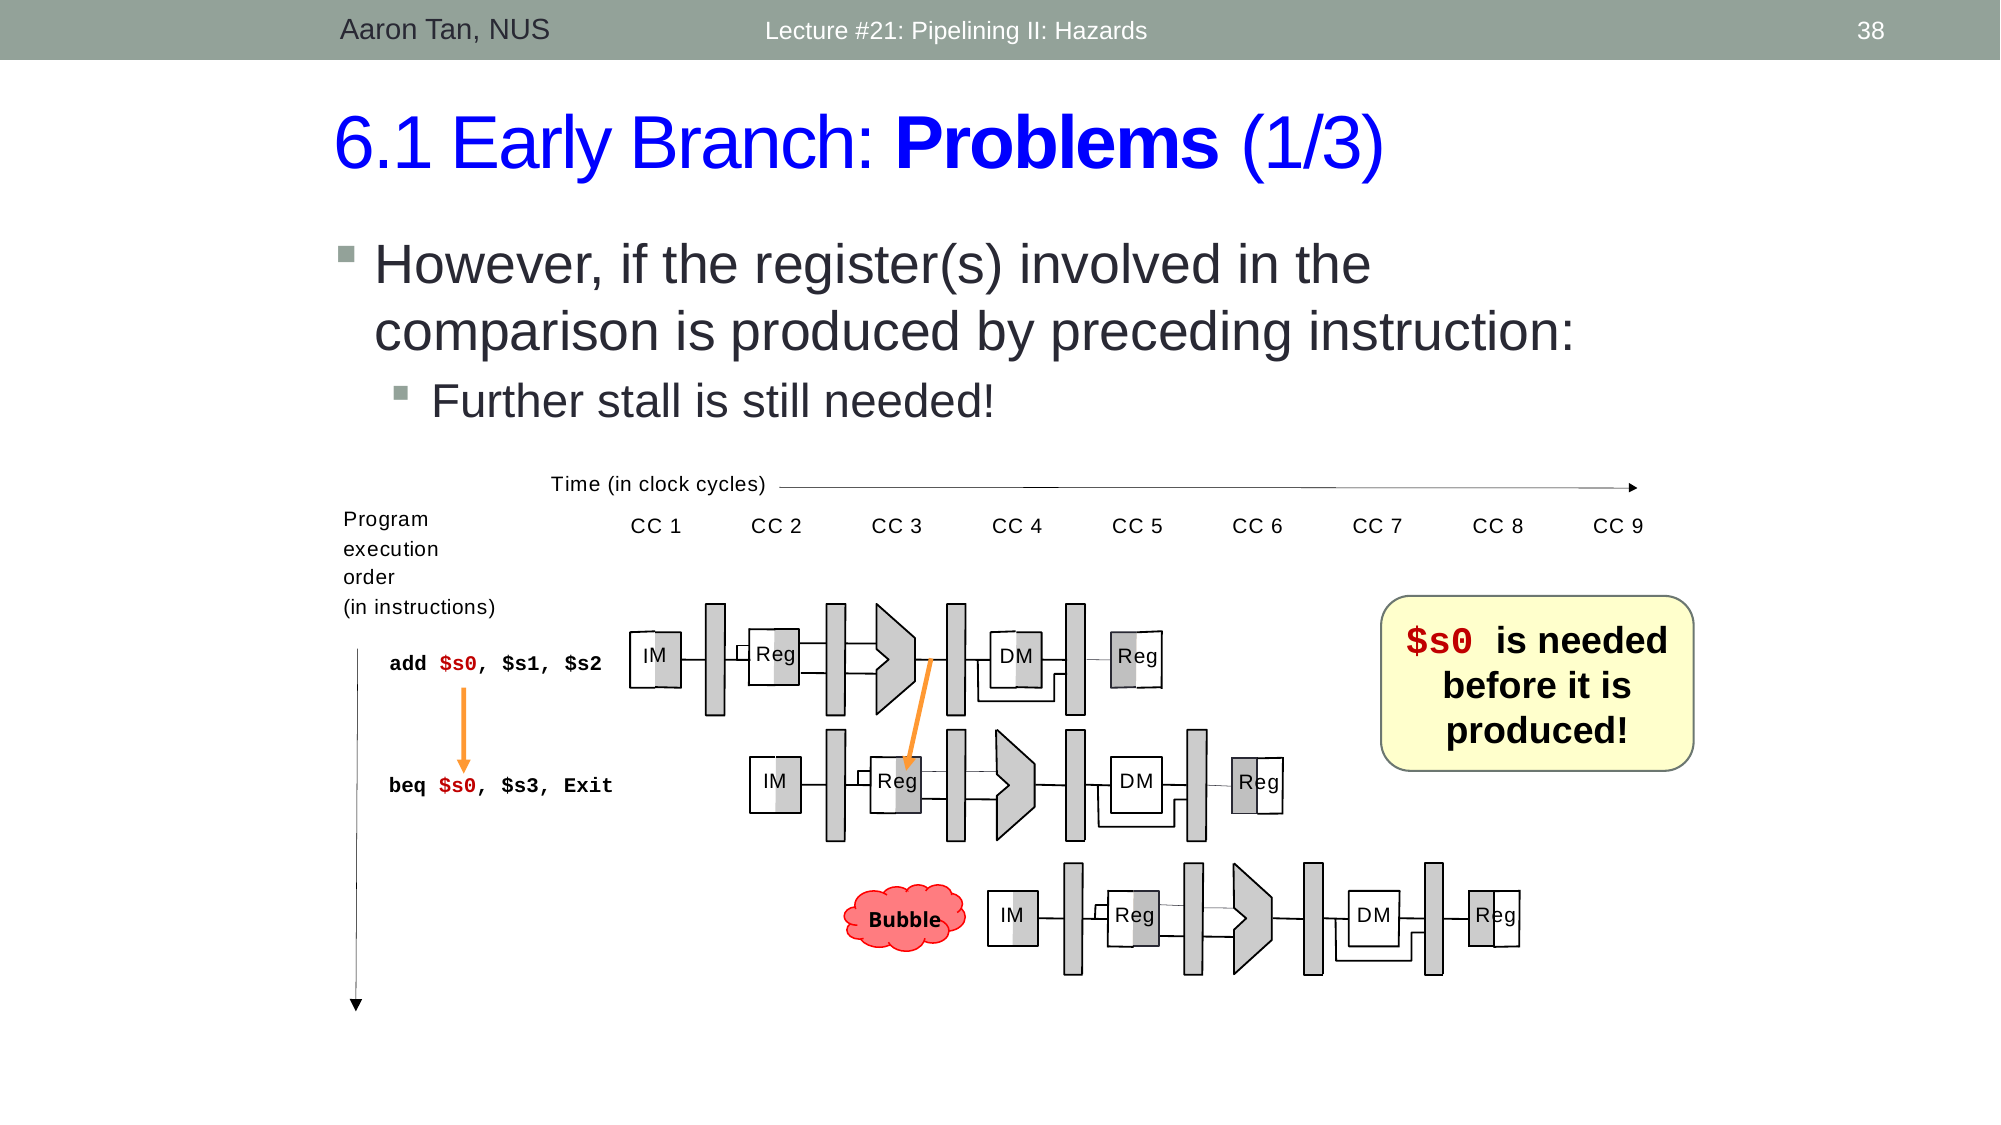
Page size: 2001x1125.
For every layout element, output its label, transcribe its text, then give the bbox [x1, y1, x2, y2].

title 6.1 Early Branch: Problems (1/3) [318, 86, 1700, 192]
text_box $s0 is needed before it is produced! [1652, 593, 1696, 774]
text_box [343, 470, 1644, 1012]
text_box However, if the register(s) involved in the comparison is produced by preceding instruction: Further stall is still needed! [318, 220, 1669, 437]
slide_number Aaron Tan, NUS [324, 3, 800, 57]
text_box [463, 658, 932, 774]
slide_number 38 [1744, 3, 1900, 57]
footer Lecture #21: Pipelining II: Hazards [800, 3, 1650, 57]
